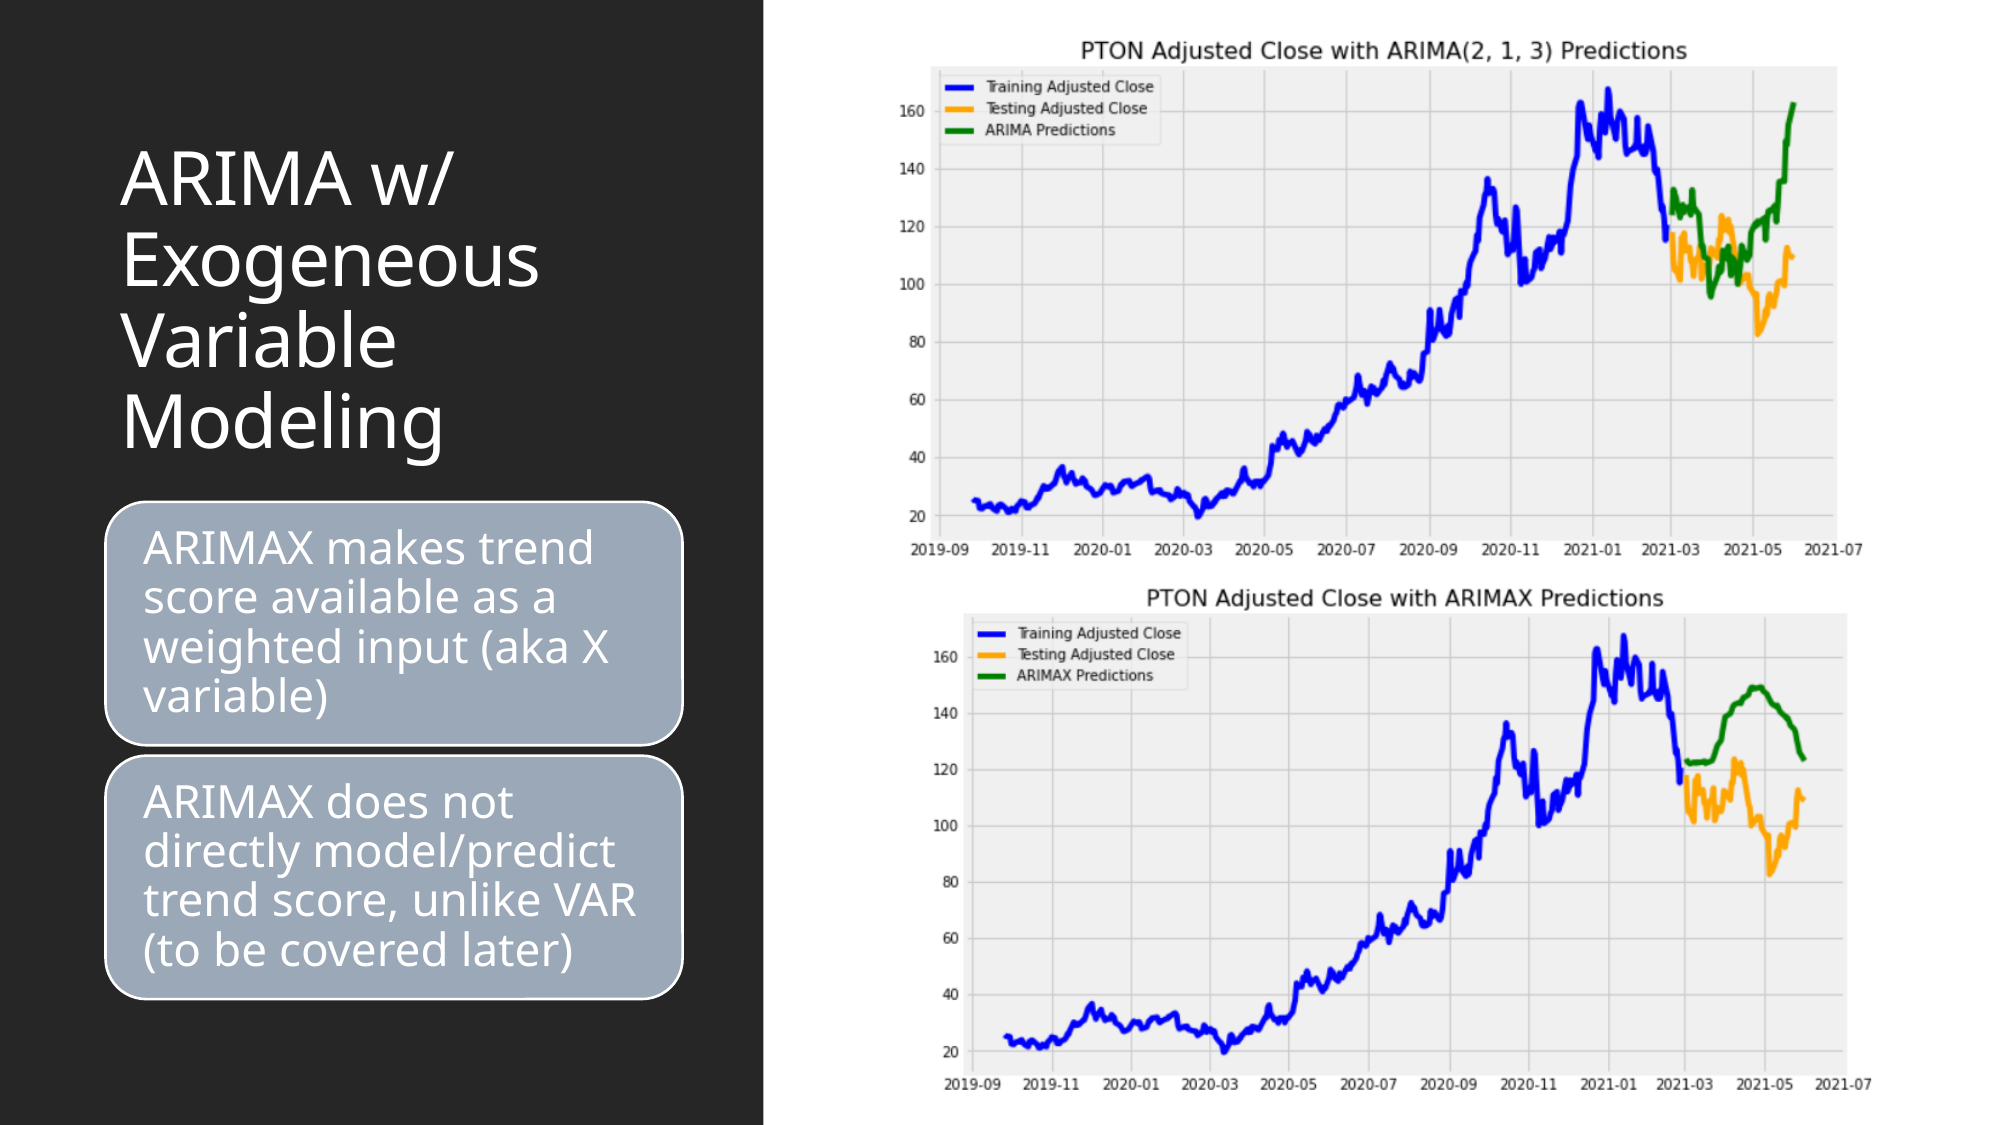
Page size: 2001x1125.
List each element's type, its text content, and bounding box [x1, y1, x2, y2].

title ARIMA w/ Exogeneous Variable Modeling [105, 128, 683, 473]
picture [889, 34, 1870, 567]
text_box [104, 498, 684, 1003]
picture [924, 584, 1880, 1099]
